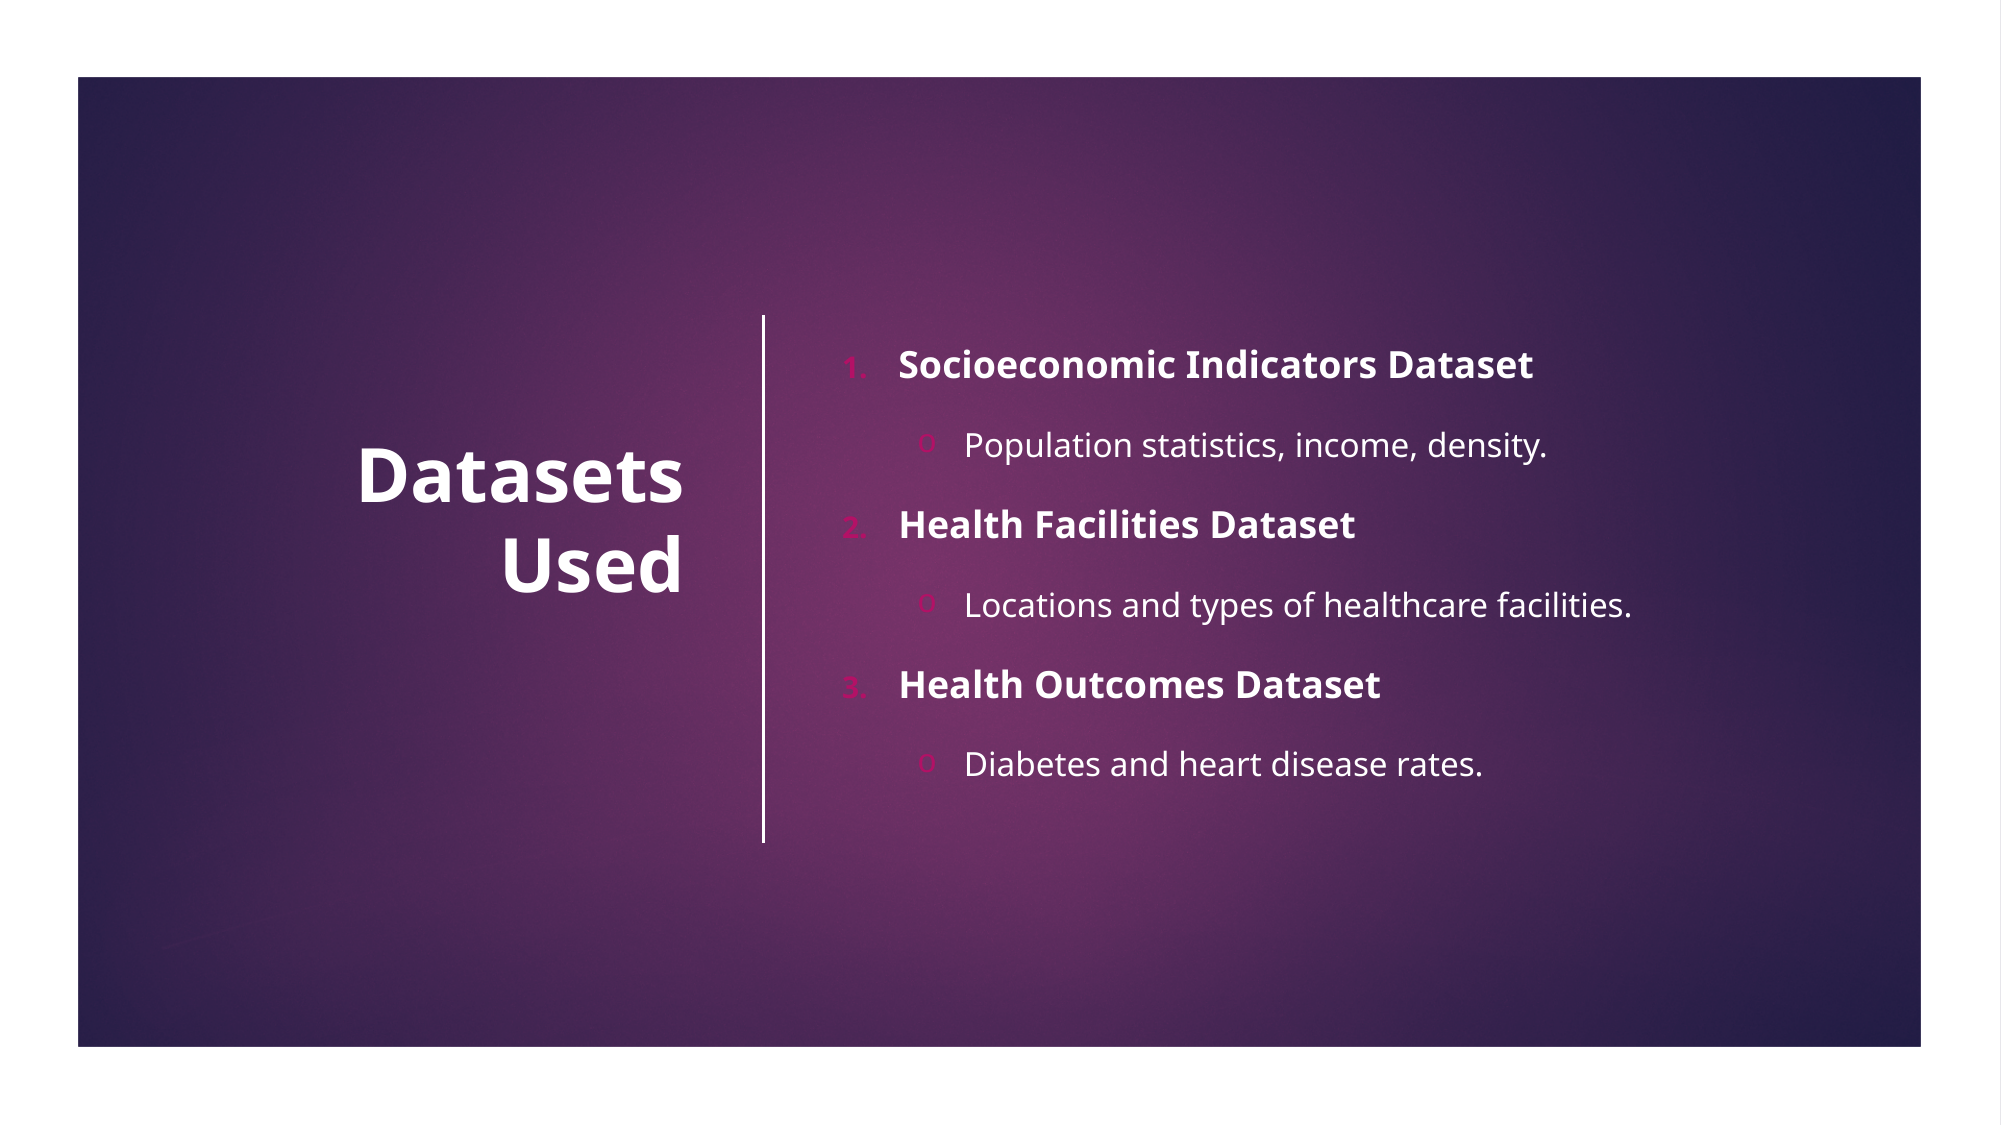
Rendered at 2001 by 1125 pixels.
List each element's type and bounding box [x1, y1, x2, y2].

text_box [0, 0, 2000, 1125]
